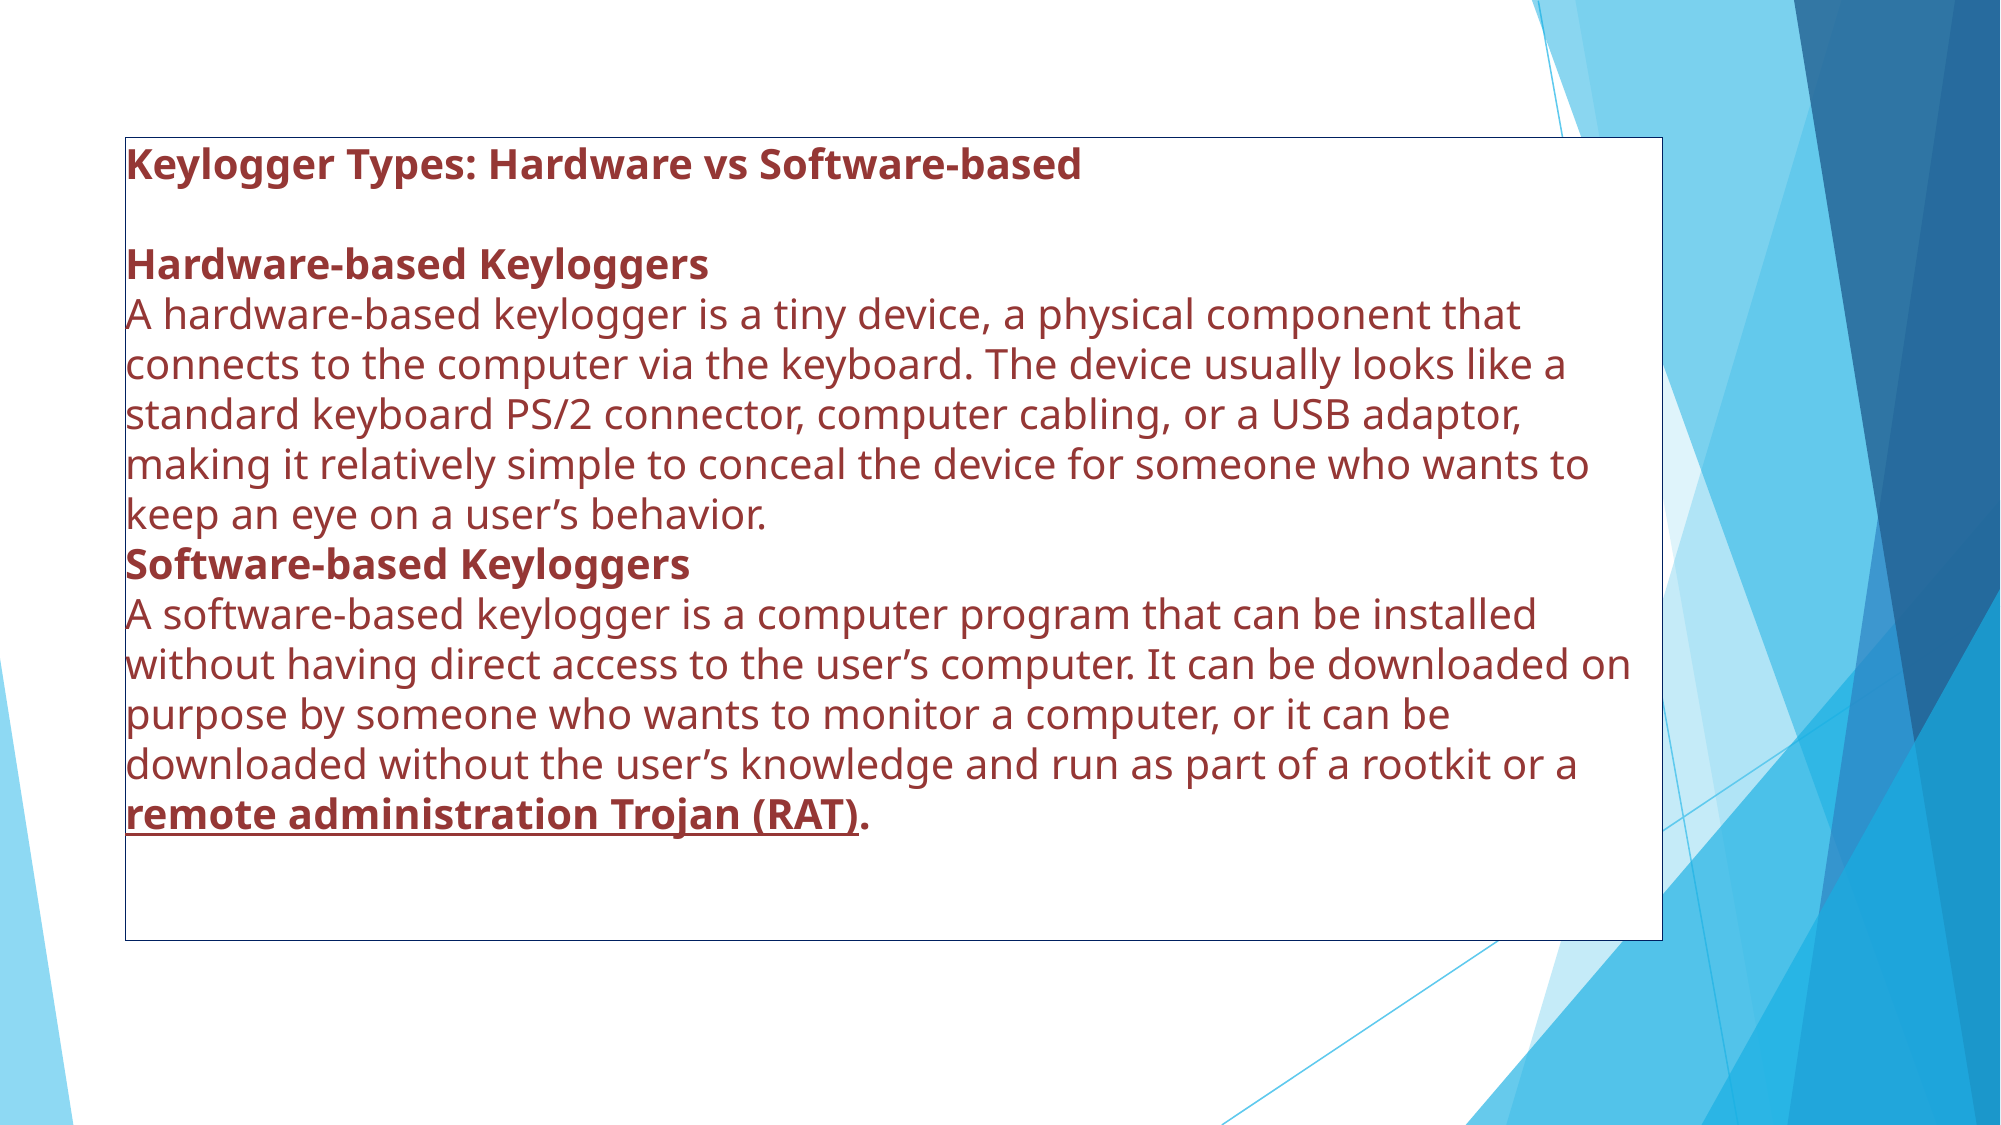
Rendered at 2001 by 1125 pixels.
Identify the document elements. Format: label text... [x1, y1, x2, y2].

list Keylogger Types: Hardware vs Software-based Hardware-based Keyloggers A hardware-based keylogger is a tiny device, a physical component that connects to the computer via the keyboard. The device usually looks like a standard keyboard PS/2 connector, computer cabling, or a USB adaptor, making it relatively simple to conceal the device for someone who wants to keep an eye on a user’s behavior. Software-based Keyloggers A software-based keylogger is a computer program that can be installed without having direct access to the user’s computer. It can be downloaded on purpose by someone who wants to monitor a computer, or it can be downloaded without the user’s knowledge and run as part of a rootkit or a remote administration Trojan (RAT). [125, 137, 1663, 941]
